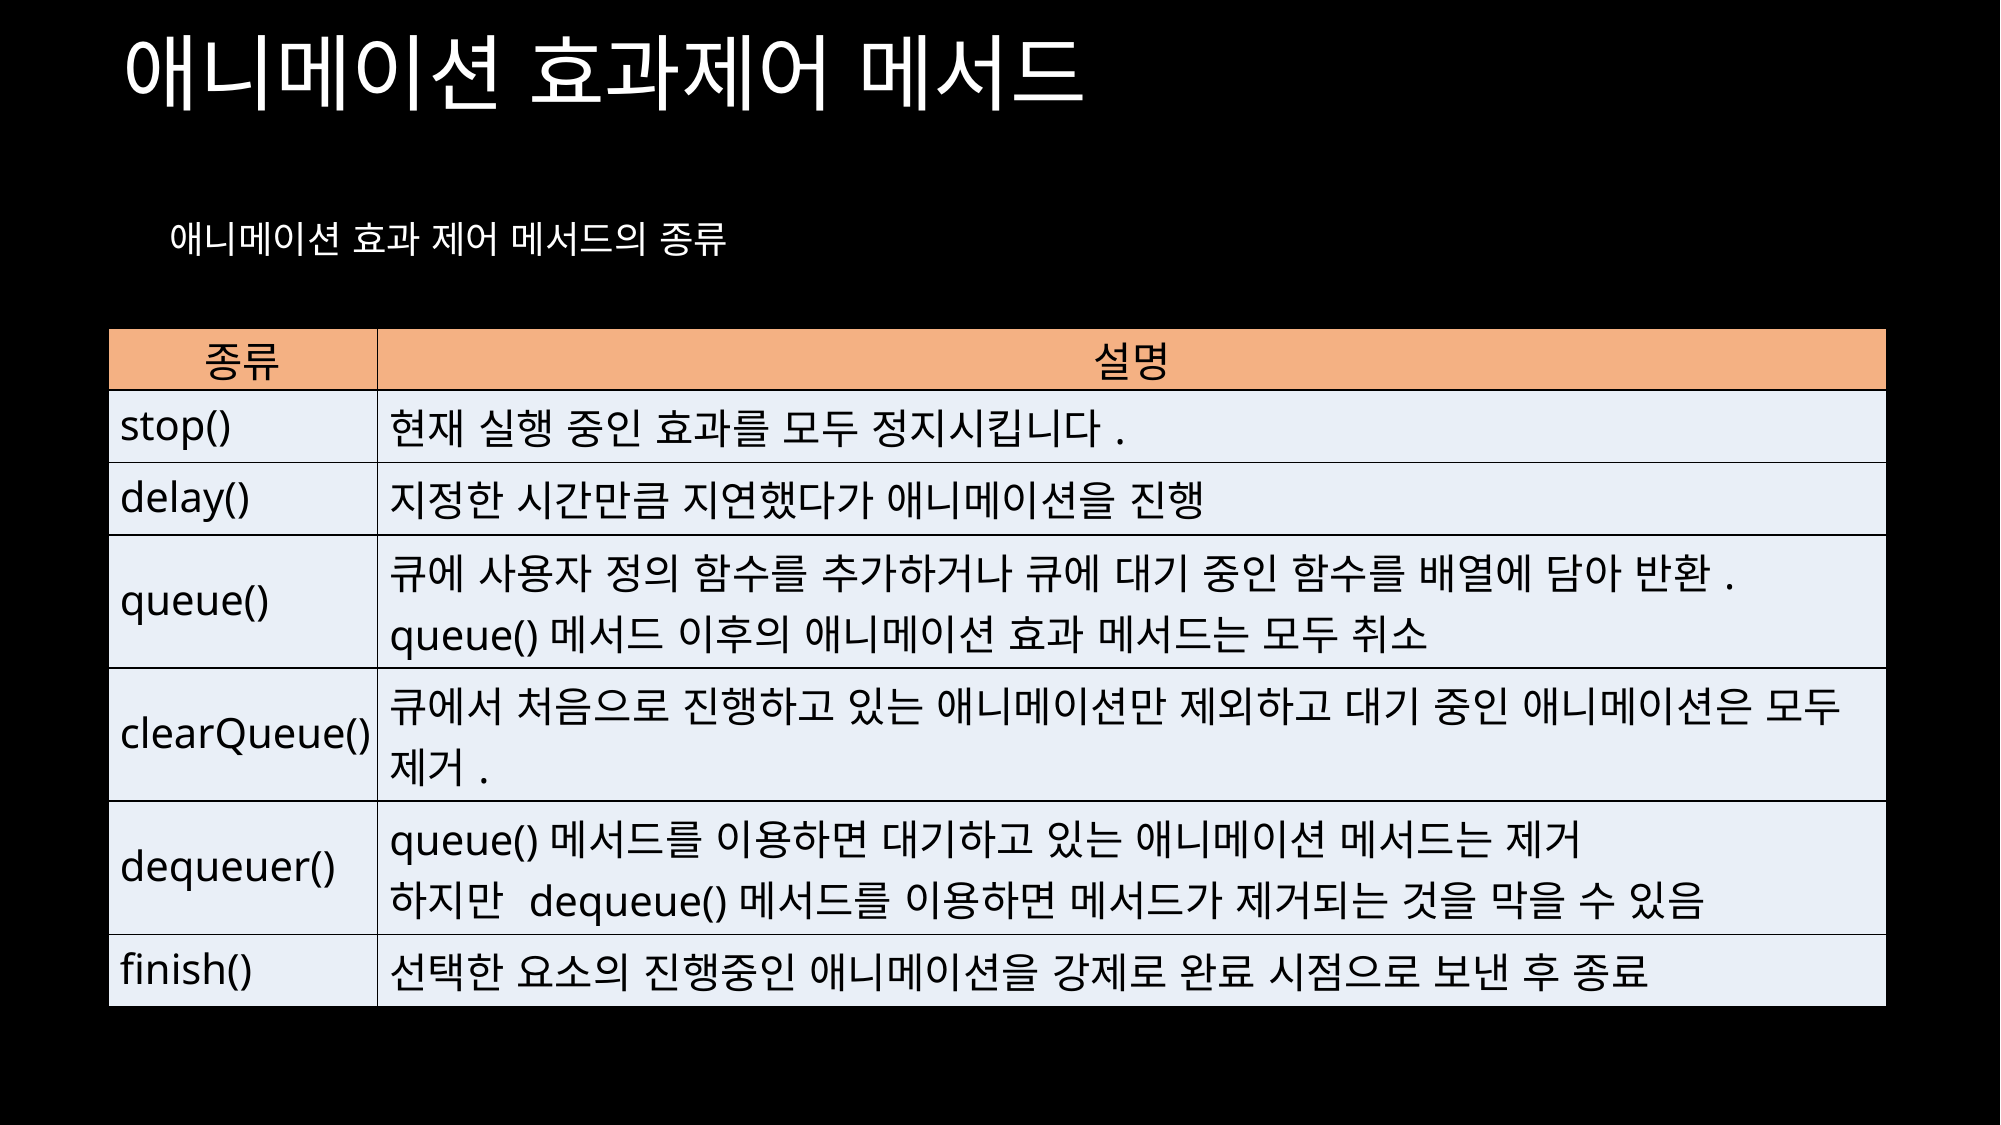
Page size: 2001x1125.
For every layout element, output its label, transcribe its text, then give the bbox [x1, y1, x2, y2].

table_header 설명 [378, 329, 1886, 389]
table_cell dequeuer() [109, 802, 377, 934]
table_header 종류 [109, 329, 377, 389]
table_cell queue() [109, 536, 377, 667]
table_cell queue()메서드를 이용하면 대기하고 있는 애니메이션 메서드는 제거 하지만 dequeue()메서드를 이용하면 메서드가 제거되는 것을 막을 수 있음 [378, 802, 1886, 934]
table_cell 지정한 시간만큼 지연했다가 애니메이션을 진행 [378, 463, 1886, 534]
table_cell 큐에서 처음으로 진행하고 있는 애니메이션만 제외하고 대기 중인 애니메이션은 모두 제거. [378, 669, 1886, 800]
table_cell 큐에 사용자 정의 함수를 추가하거나 큐에 대기 중인 함수를 배열에 담아 반환. queue()메서드 이후의 애니메이션 효과 메서드는 모두 취소 [378, 536, 1886, 667]
table_cell finish() [109, 935, 377, 1006]
table_cell 선택한 요소의 진행중인 애니메이션을 강제로 완료 시점으로 보낸 후 종료 [378, 935, 1886, 1006]
table_cell delay() [109, 463, 377, 534]
text_box 애니메이션 효과 제어 메서드의 종류 [154, 163, 744, 269]
text_box 애니메이션 효과제어 메서드 [107, 13, 1461, 129]
table_cell clearQueue() [109, 669, 377, 800]
table_cell 현재 실행 중인 효과를 모두 정지시킵니다. [378, 391, 1886, 462]
table_cell stop() [109, 391, 377, 462]
